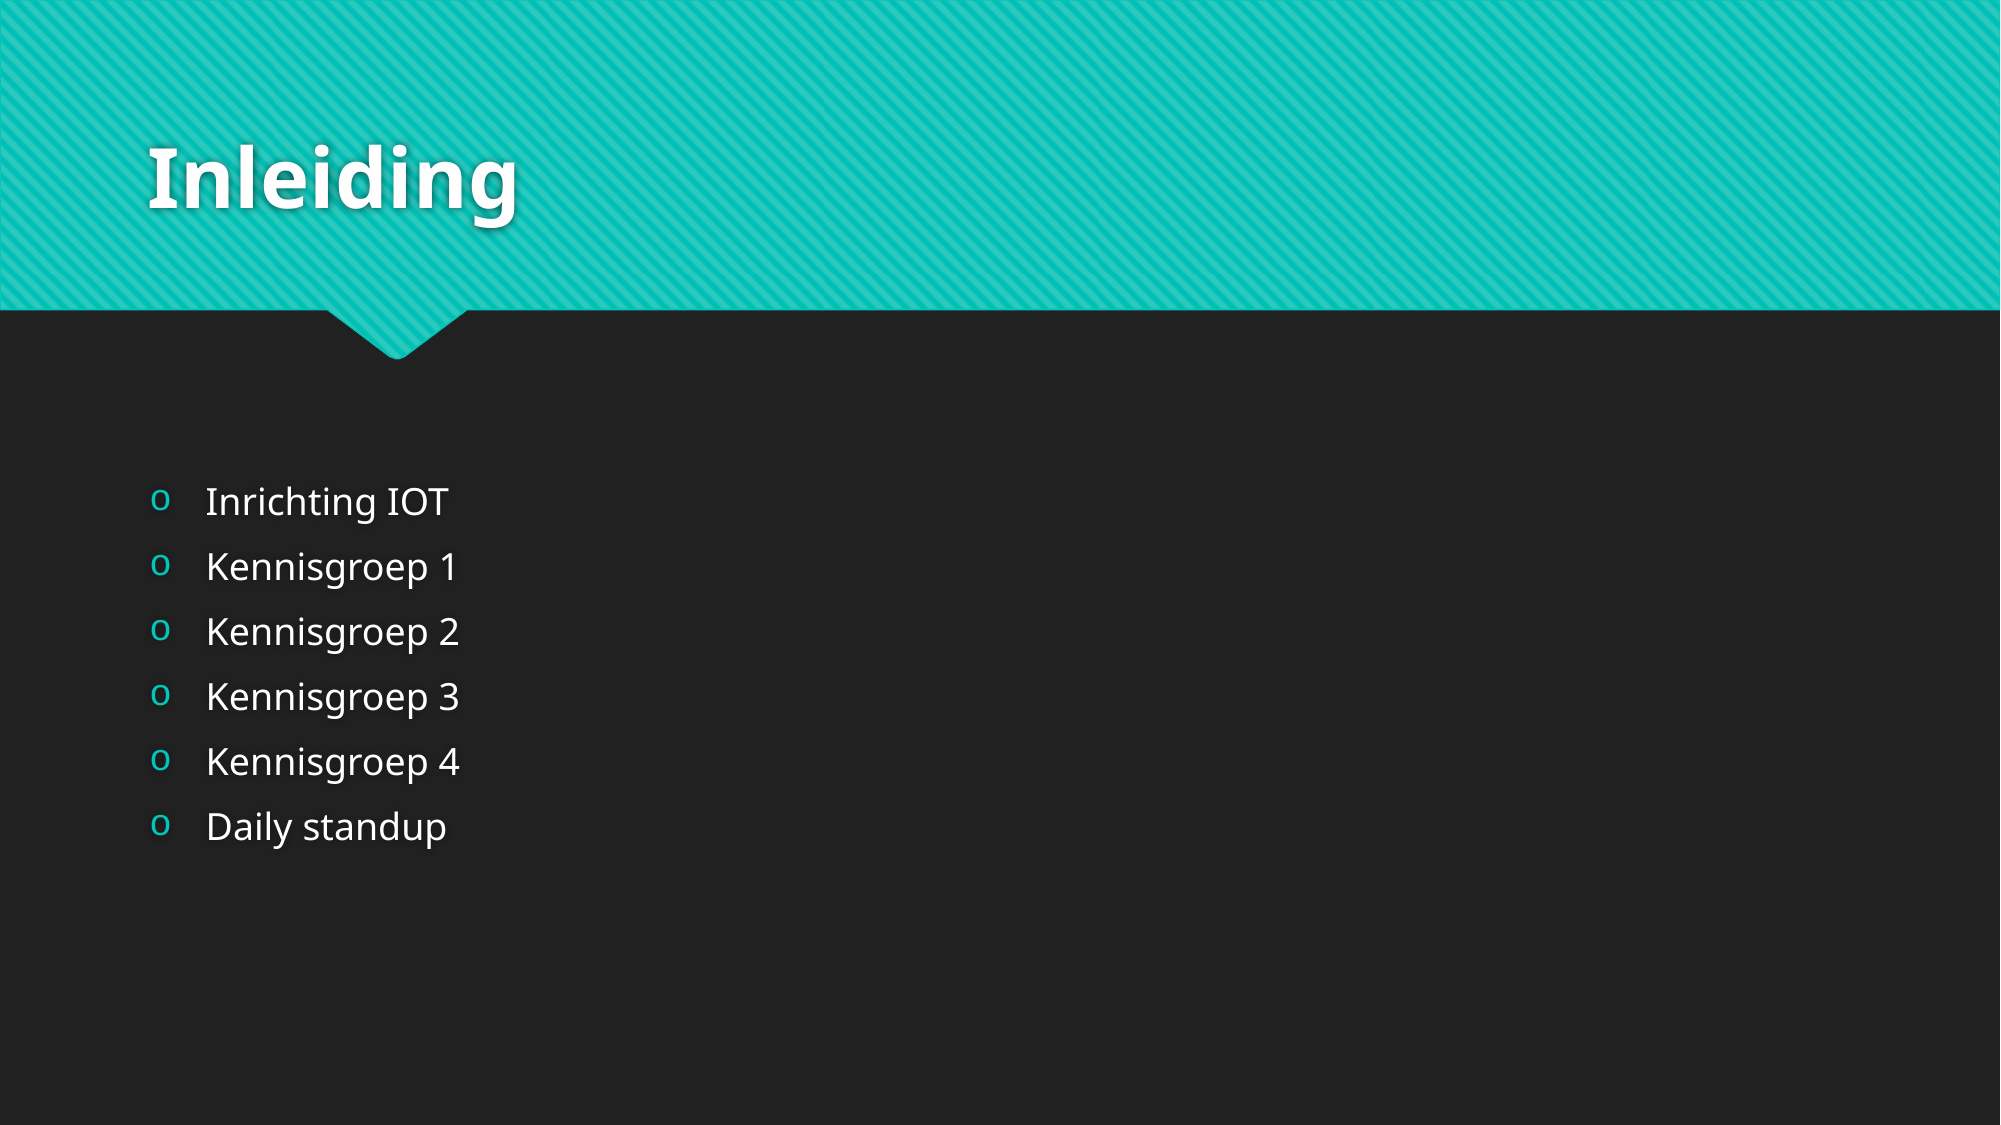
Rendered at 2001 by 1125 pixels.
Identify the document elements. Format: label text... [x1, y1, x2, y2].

title Inleiding [132, 73, 1868, 233]
list Inrichting IOT Kennisgroep 1 Kennisgroep 2 Kennisgroep 3 Kennisgroep 4 Daily standup [134, 364, 1866, 962]
